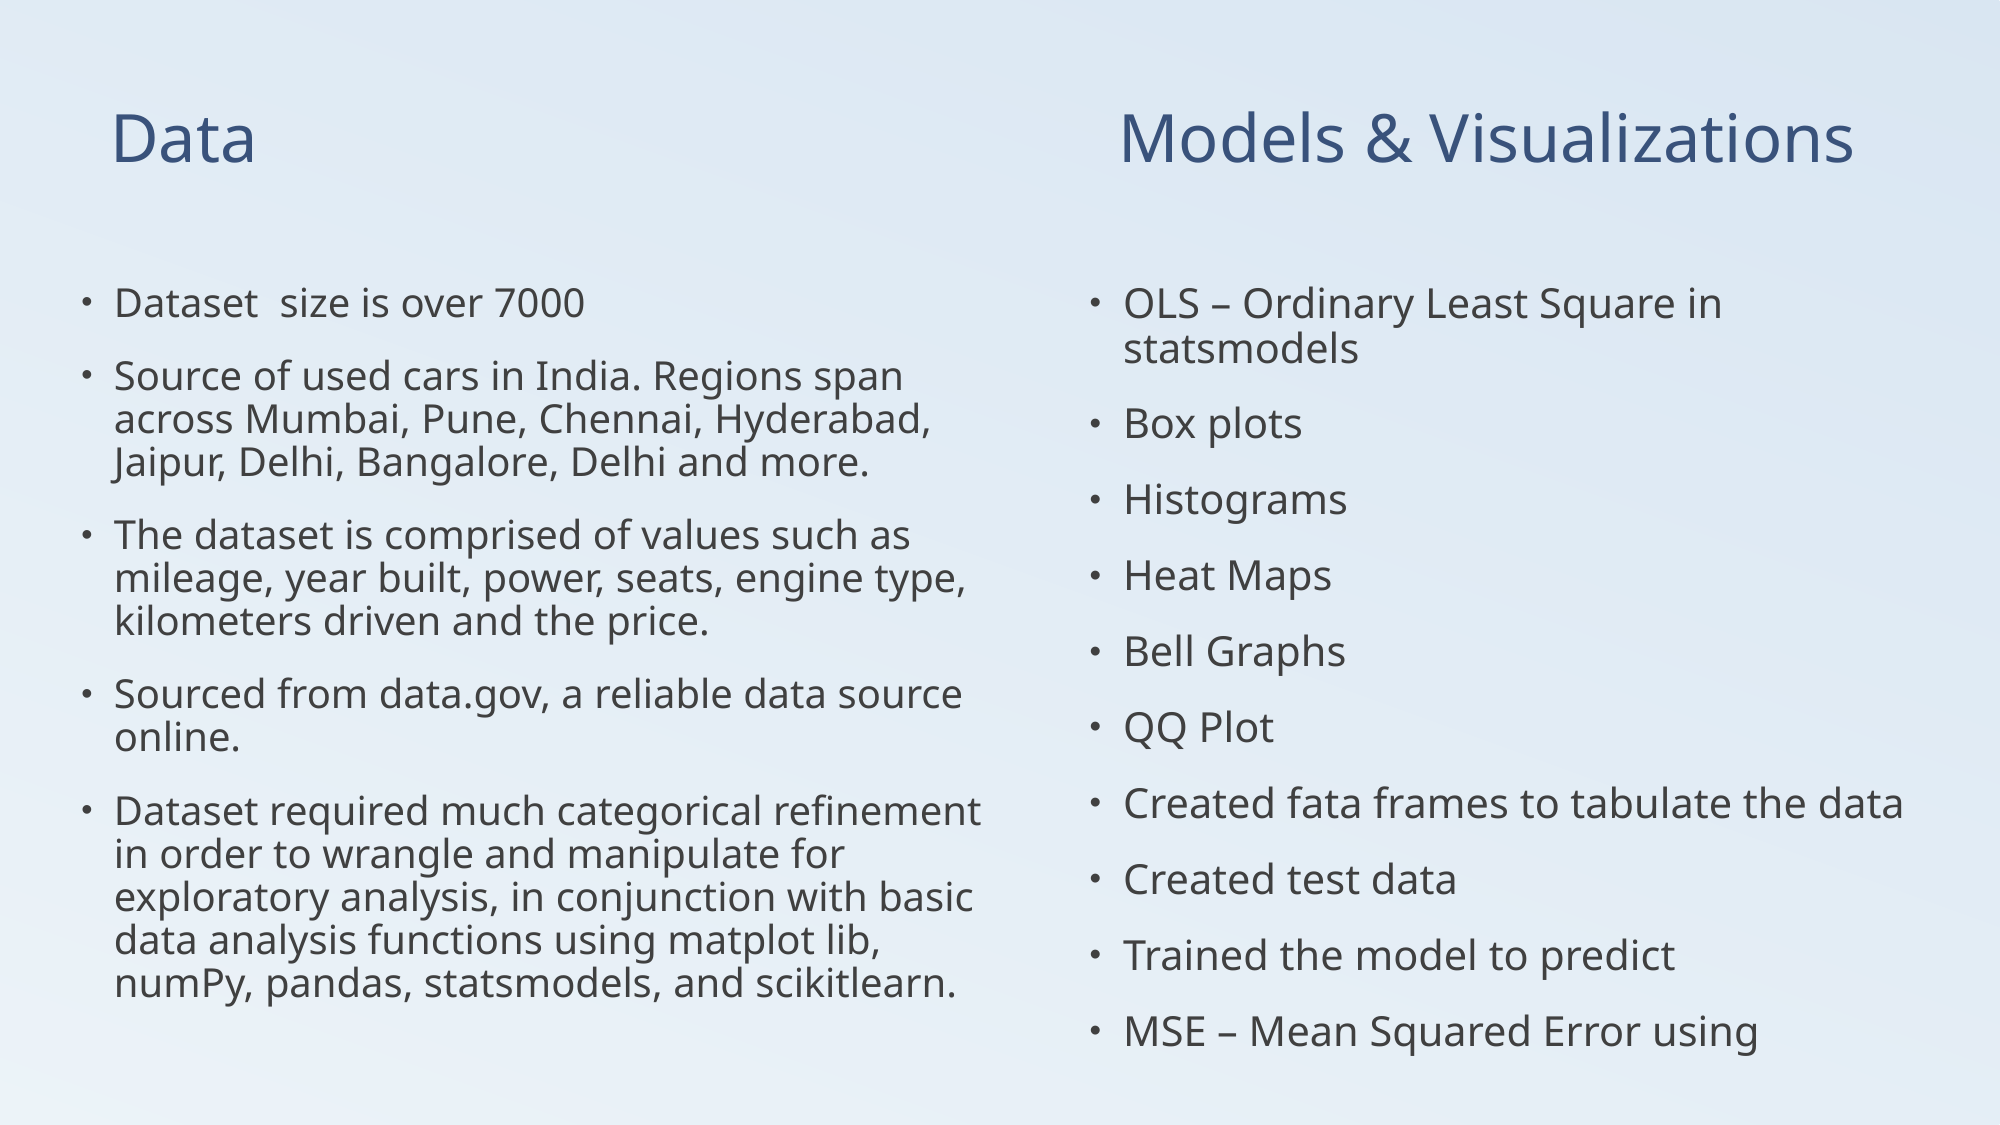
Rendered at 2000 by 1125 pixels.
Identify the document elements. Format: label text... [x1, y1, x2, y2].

list OLS – Ordinary Least Square in statsmodels Box plots Histograms Heat Maps Bell Graphs QQ Plot Created fata frames to tabulate the data Created test data Trained the model to predict MSE – Mean Squared Error using [1074, 275, 1957, 1071]
list Dataset size is over 7000 Source of used cars in India. Regions span across Mumbai, Pune, Chennai, Hyderabad, Jaipur, Delhi, Bangalore, Delhi and more. The dataset is comprised of values such as mileage, year built, power, seats, engine type, kilometers driven and the price. Sourced from data.gov, a reliable data source online. Dataset required much categorical refinement in order to wrangle and manipulate for exploratory analysis, in conjunction with basic data analysis functions using matplot lib, numPy, pandas, statsmodels, and scikitlearn. [66, 275, 1038, 1024]
list Data [95, 59, 1043, 223]
list Models & Visualizations [1103, 59, 1928, 223]
